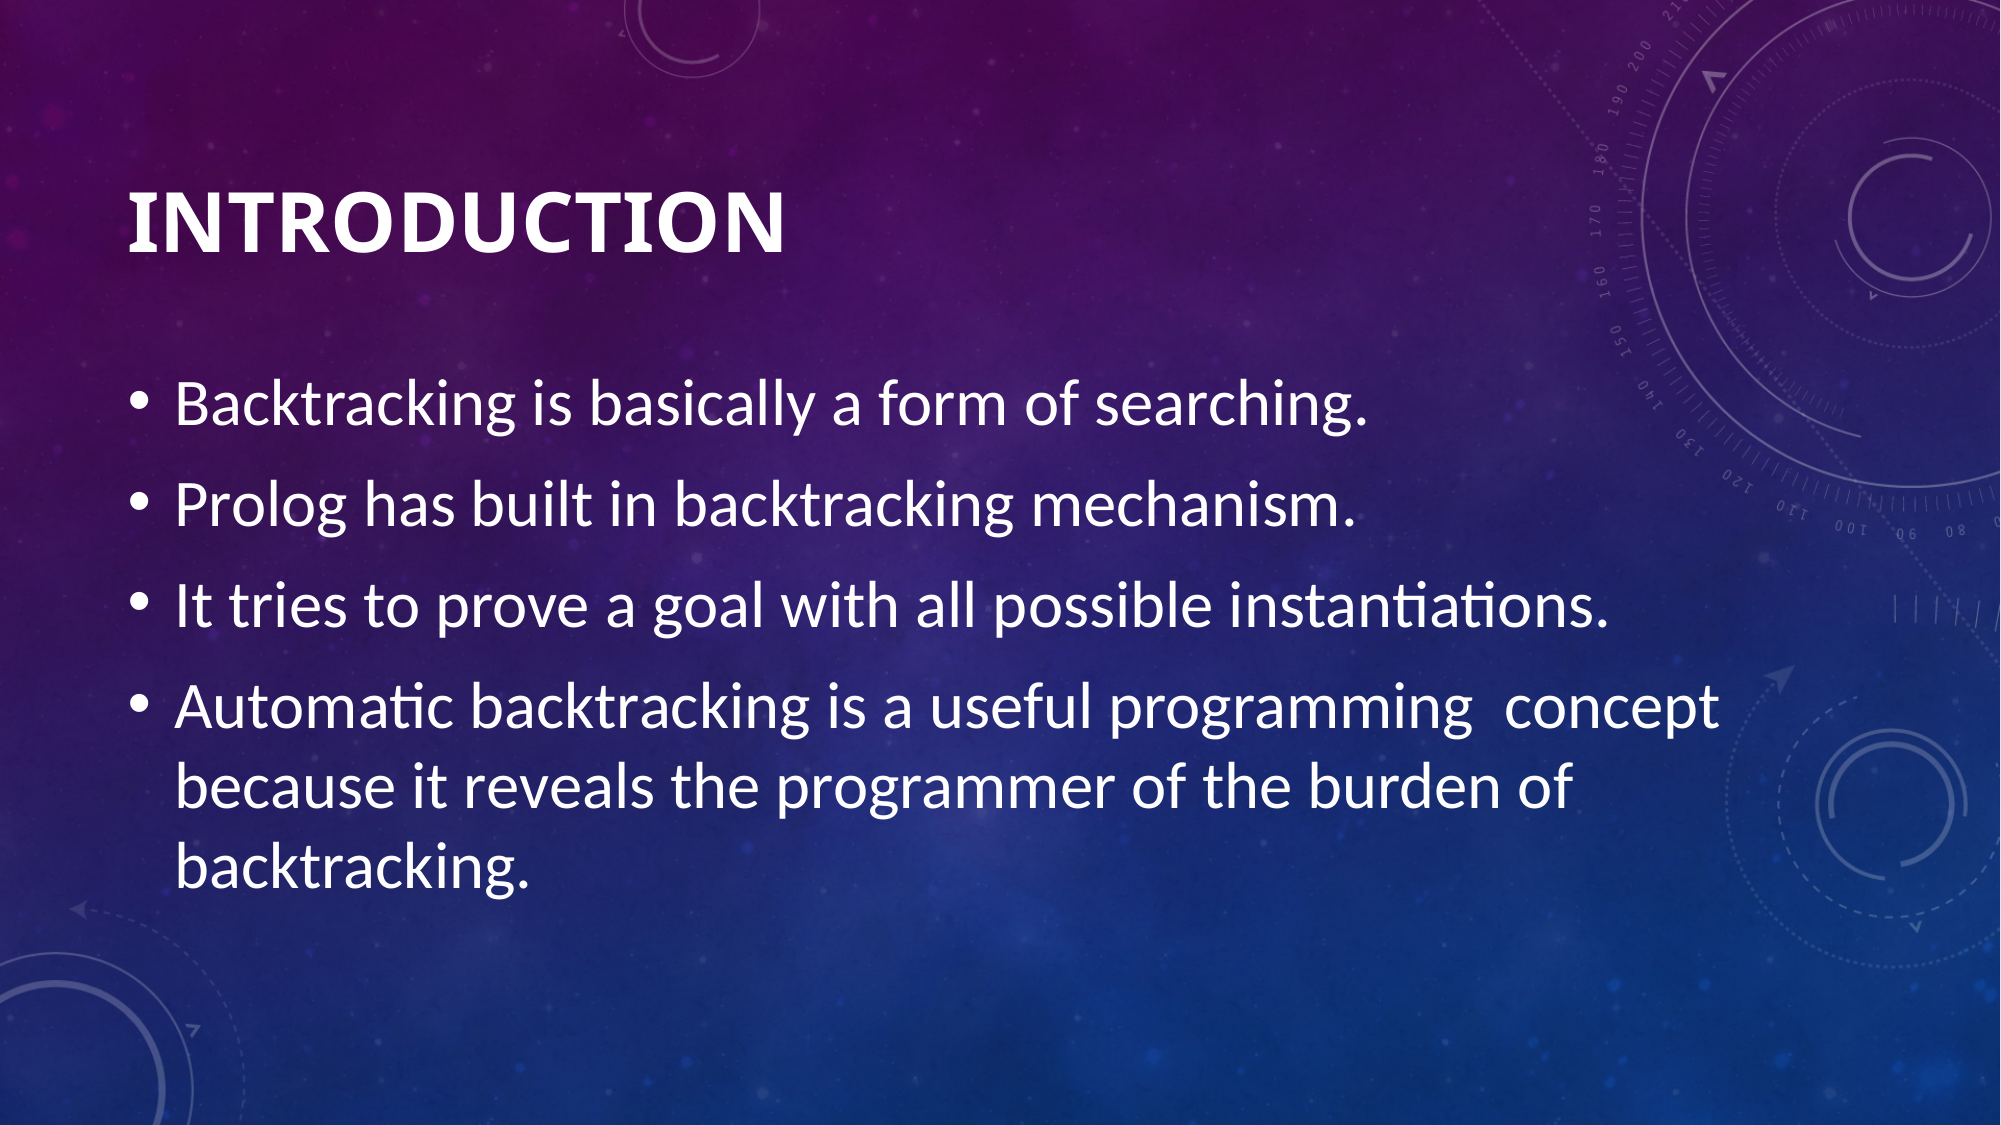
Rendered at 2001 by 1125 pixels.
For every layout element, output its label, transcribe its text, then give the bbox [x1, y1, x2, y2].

list Backtracking is basically a form of searching. Prolog has built in backtracking mechanism. It tries to prove a goal with all possible instantiations. Automatic backtracking is a useful programming concept because it reveals the programmer of the burden of backtracking. [112, 351, 1775, 950]
title Introduction [112, 99, 1775, 339]
picture [0, 0, 2001, 1125]
